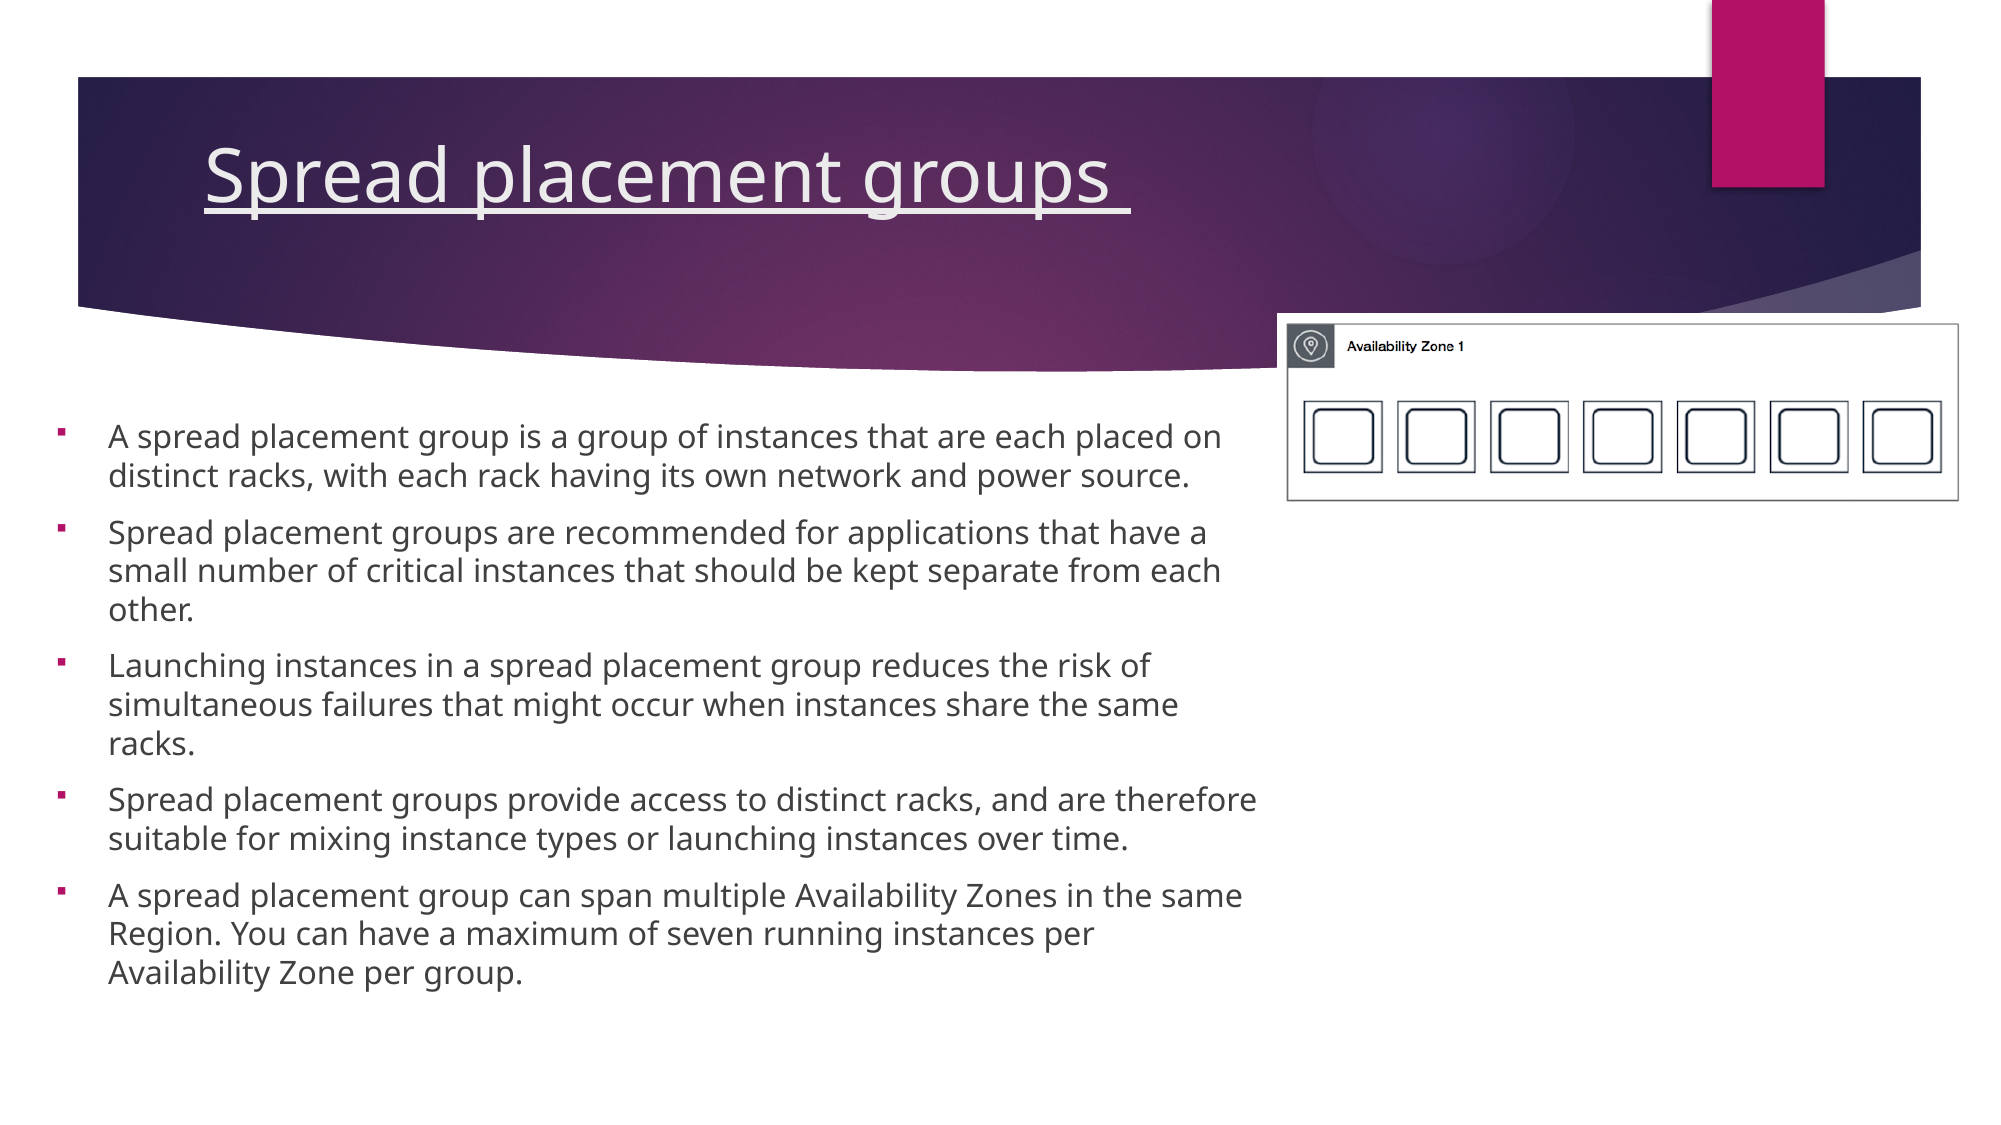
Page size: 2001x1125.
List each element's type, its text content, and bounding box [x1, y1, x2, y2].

list A spread placement group is a group of instances that are each placed on distinct racks, with each rack having its own network and power source. Spread placement groups are recommended for applications that have a small number of critical instances that should be kept separate from each other. Launching instances in a spread placement group reduces the risk of simultaneous failures that might occur when instances share the same racks. Spread placement groups provide access to distinct racks, and are therefore suitable for mixing instance types or launching instances over time. A spread placement group can span multiple Availability Zones in the same Region. You can have a maximum of seven running instances per Availability Zone per group. [40, 409, 1278, 1025]
title Spread placement groups [189, 159, 1627, 276]
picture [1276, 313, 1970, 509]
